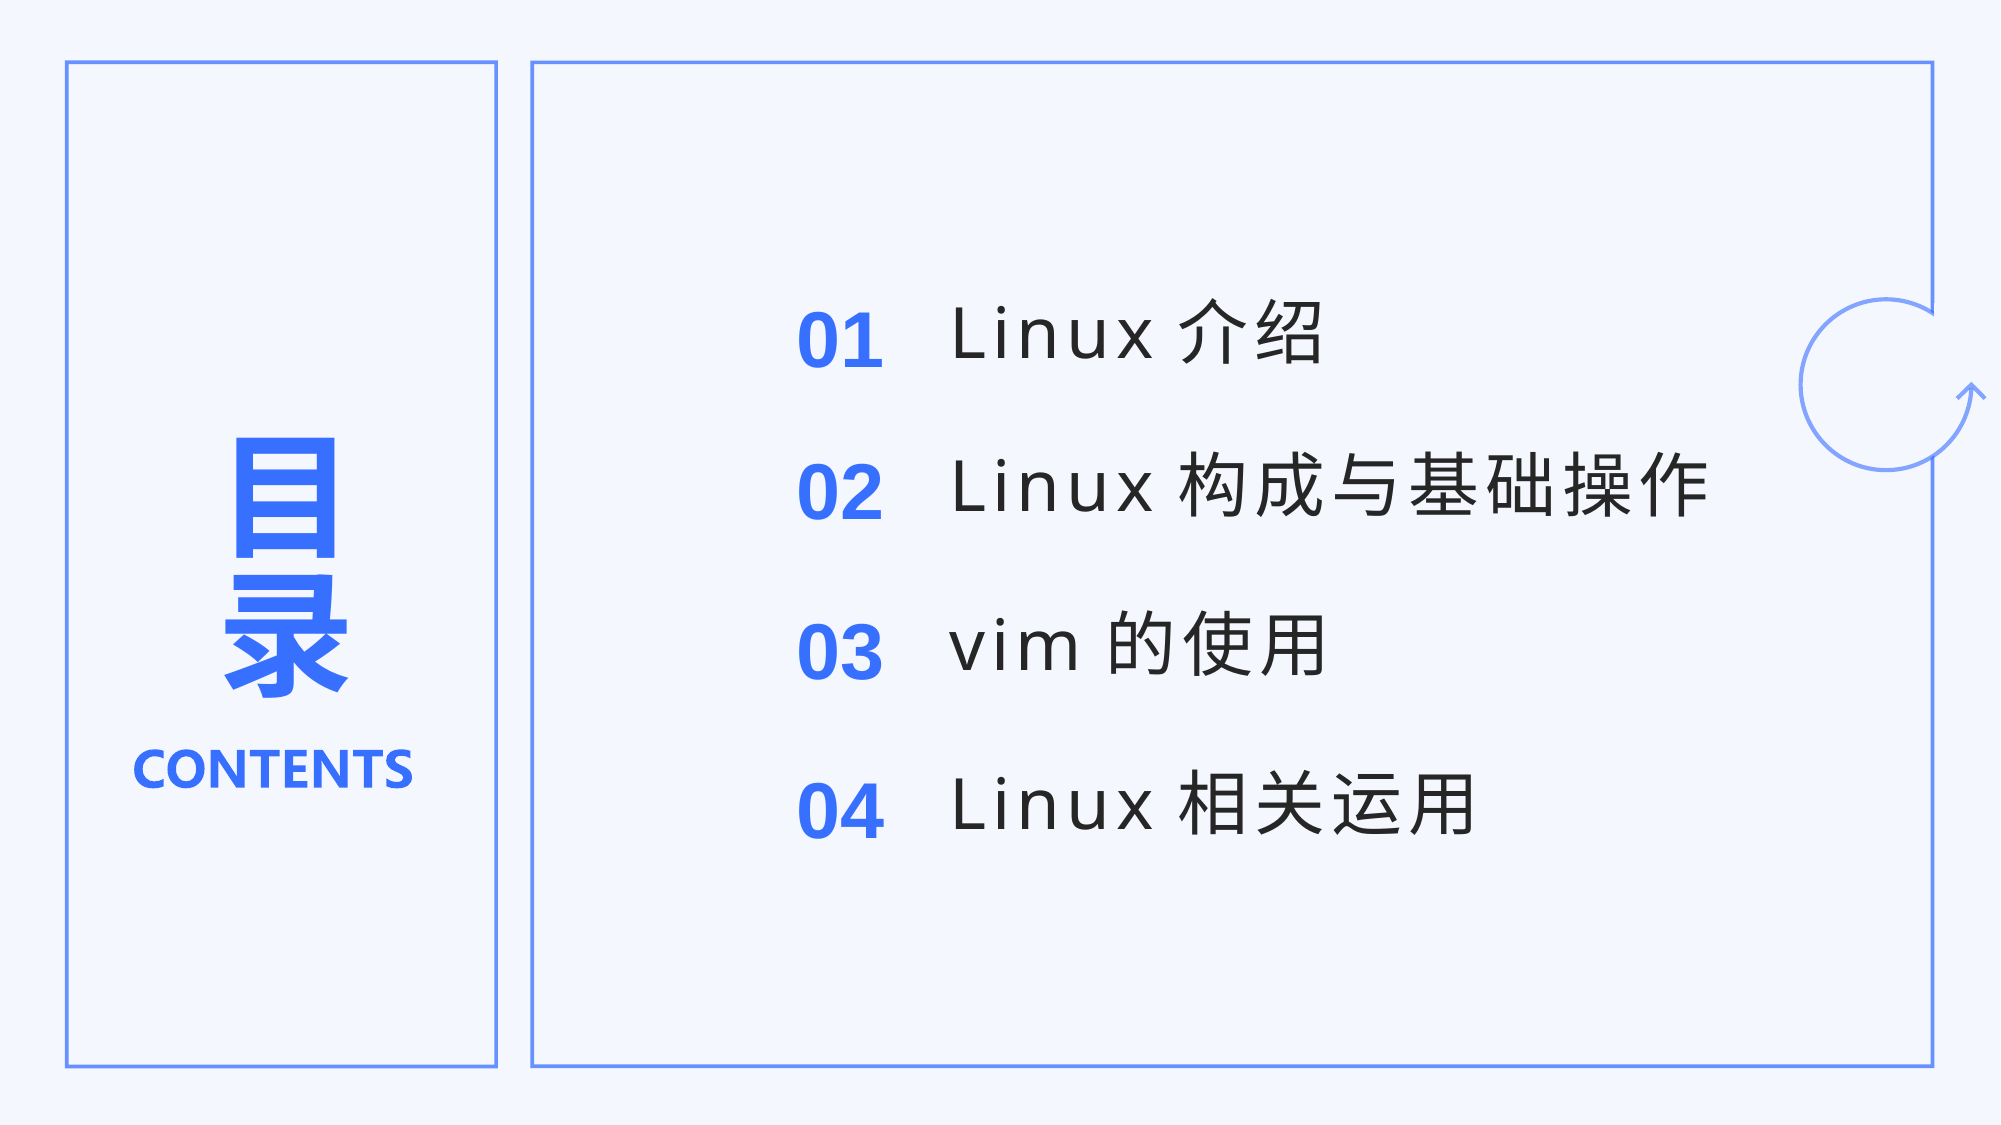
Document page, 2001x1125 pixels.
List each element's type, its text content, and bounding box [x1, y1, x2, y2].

text_box [284, 749, 308, 789]
text_box 01 [776, 288, 885, 401]
text_box vim的使用 [949, 599, 1735, 724]
text_box Linux相关运用 [949, 758, 1735, 883]
text_box [385, 748, 414, 790]
text_box 02 [776, 440, 885, 553]
text_box [166, 748, 206, 790]
text_box [133, 748, 165, 790]
text_box [249, 749, 281, 789]
text_box [312, 748, 349, 789]
text_box 03 [776, 600, 885, 713]
text_box [352, 749, 384, 789]
text_box 04 [776, 759, 885, 872]
text_box Linux介绍 [949, 287, 1735, 412]
text_box [209, 748, 246, 789]
text_box Linux构成与基础操作 [949, 440, 1735, 565]
title 目录 [158, 396, 405, 732]
